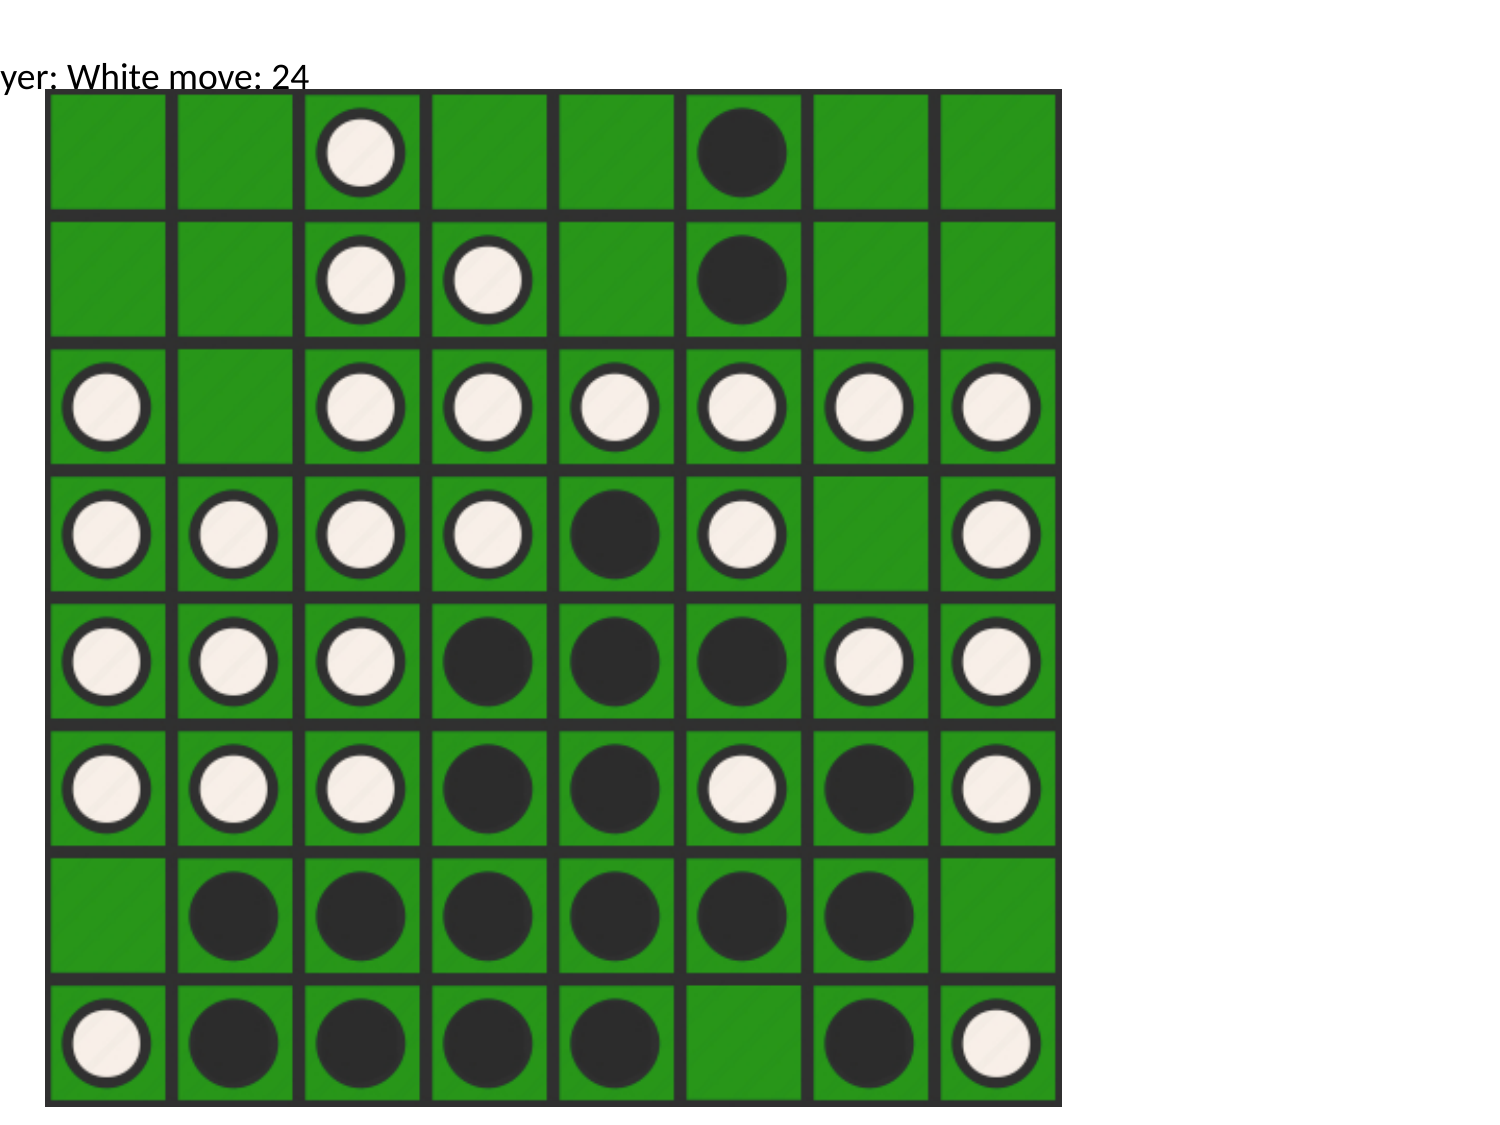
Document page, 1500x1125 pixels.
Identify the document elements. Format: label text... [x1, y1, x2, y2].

text_box turn: 44 player: White move: 24 [0, 44, 325, 105]
picture [44, 89, 1062, 1107]
